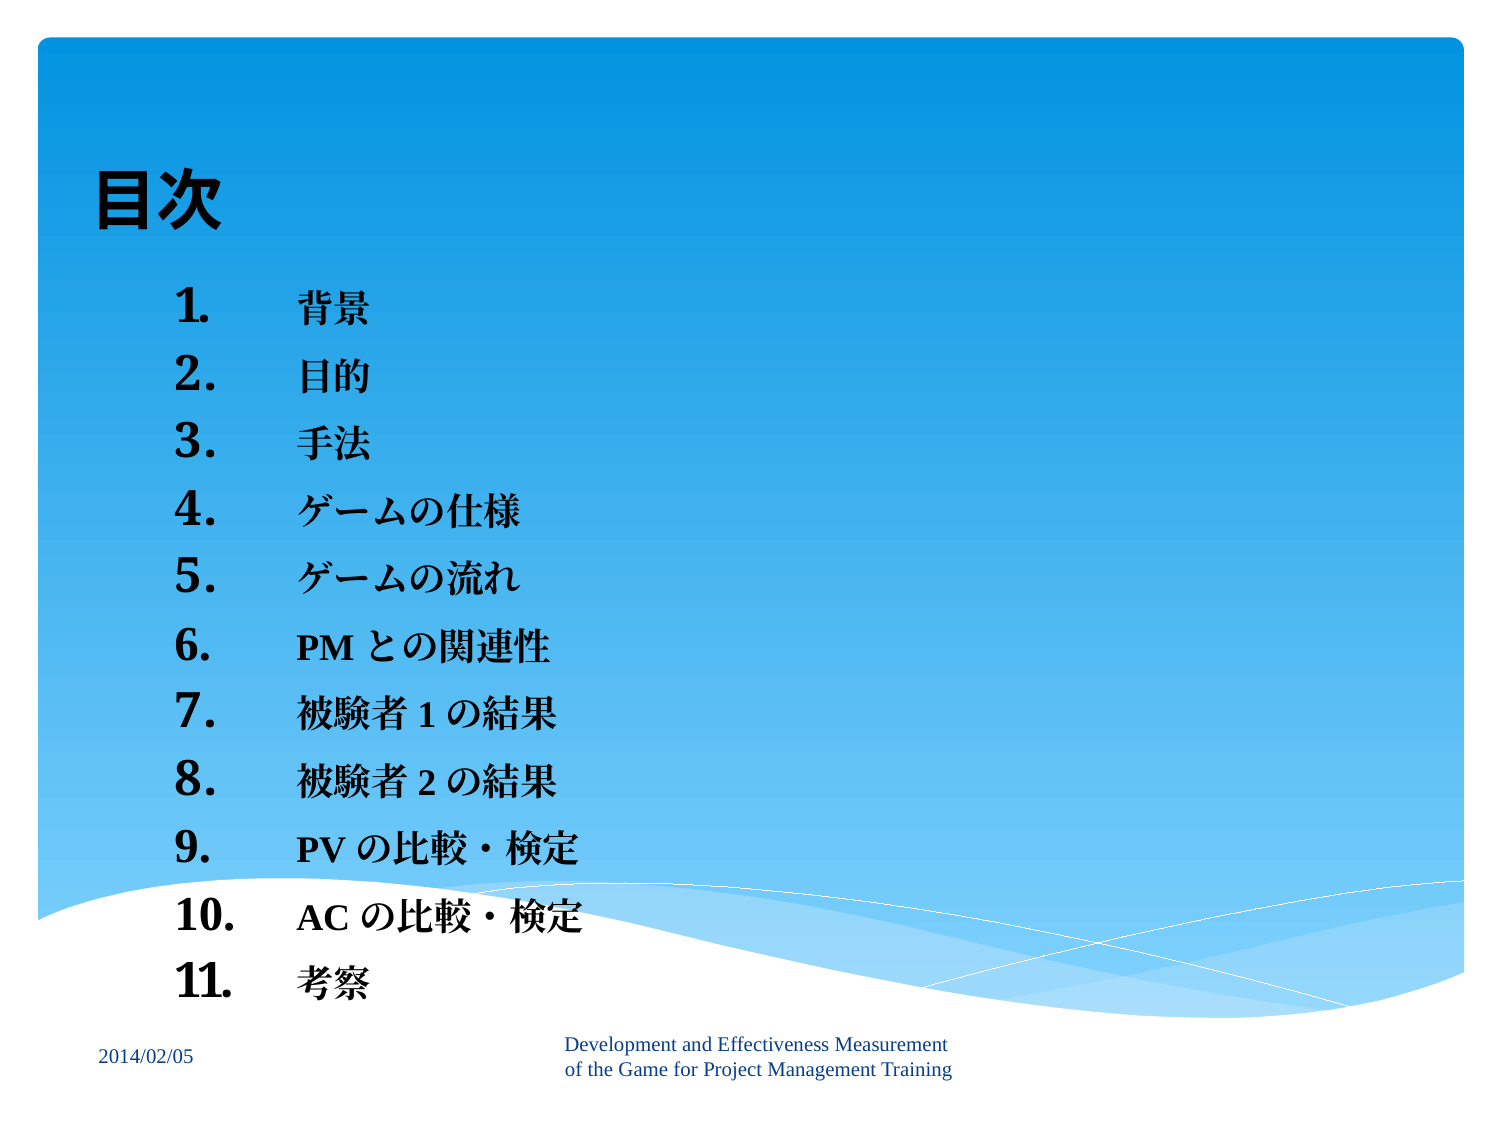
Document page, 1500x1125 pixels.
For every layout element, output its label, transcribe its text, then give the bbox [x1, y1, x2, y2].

text_box 背景 目的 手法 ゲームの仕様 ゲームの流れ PMとの関連性 被験者1の結果 被験者2の結果 PVの比較・検定 ACの比較・検定 考察 [159, 255, 1459, 1005]
footer Development and Effectiveness Measurement of the Game for Project Management Training [244, 1025, 1273, 1086]
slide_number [53, 1025, 240, 1086]
text_box 目次 [74, 149, 838, 256]
